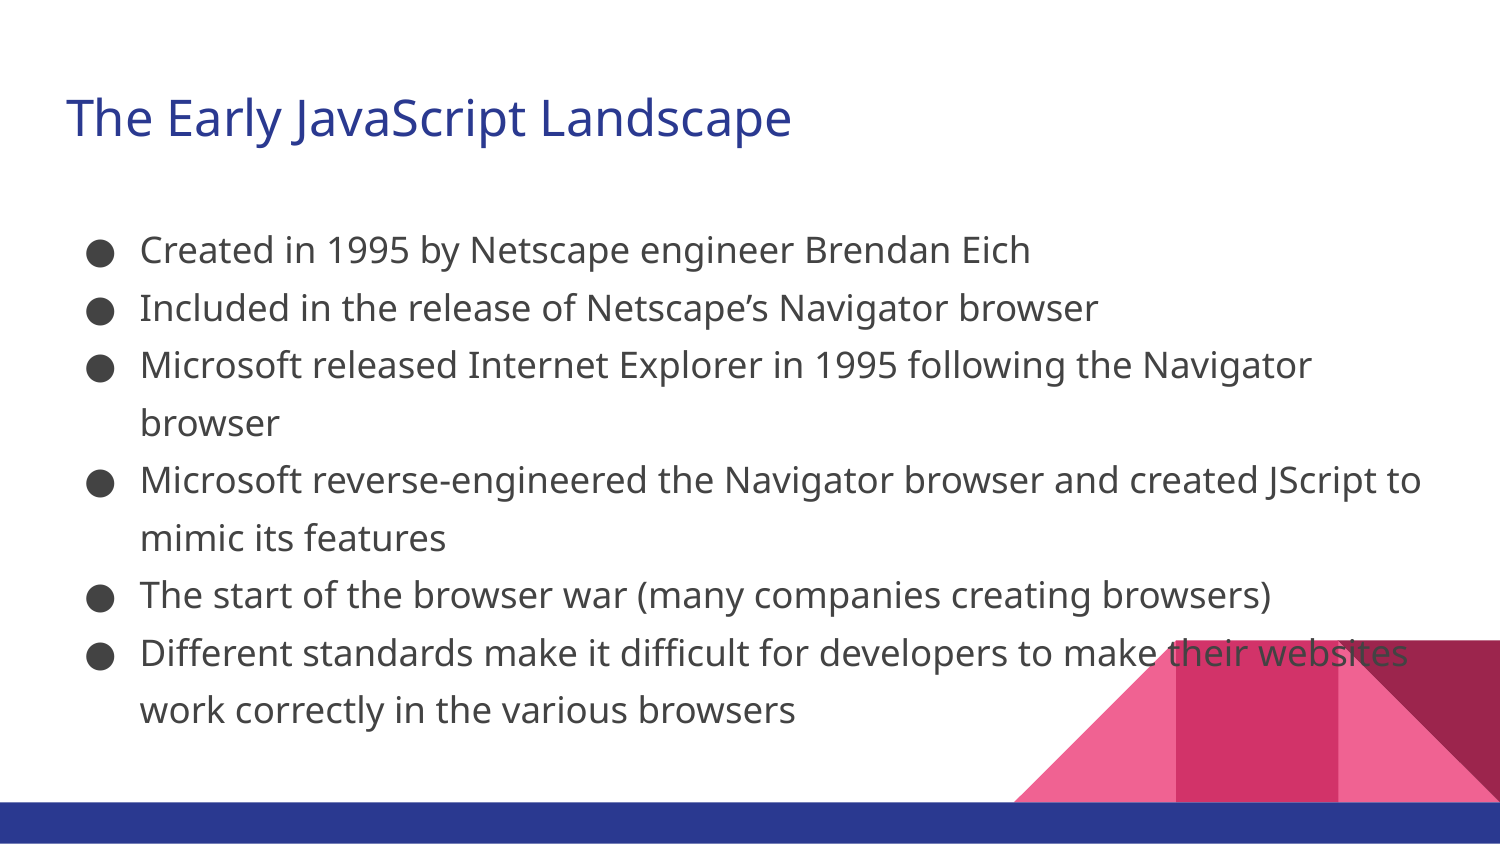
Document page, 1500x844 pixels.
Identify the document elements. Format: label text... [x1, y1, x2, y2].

list Created in 1995 by Netscape engineer Brendan Eich Included in the release of Netscape’s Navigator browser Microsoft released Internet Explorer in 1995 following the Navigator browser Microsoft reverse-engineered the Navigator browser and created JScript to mimic its features The start of the browser war (many companies creating browsers) Different standards make it difficult for developers to make their websites work correctly in the various browsers [51, 201, 1449, 750]
title The Early JavaScript Landscape [51, 67, 1449, 167]
